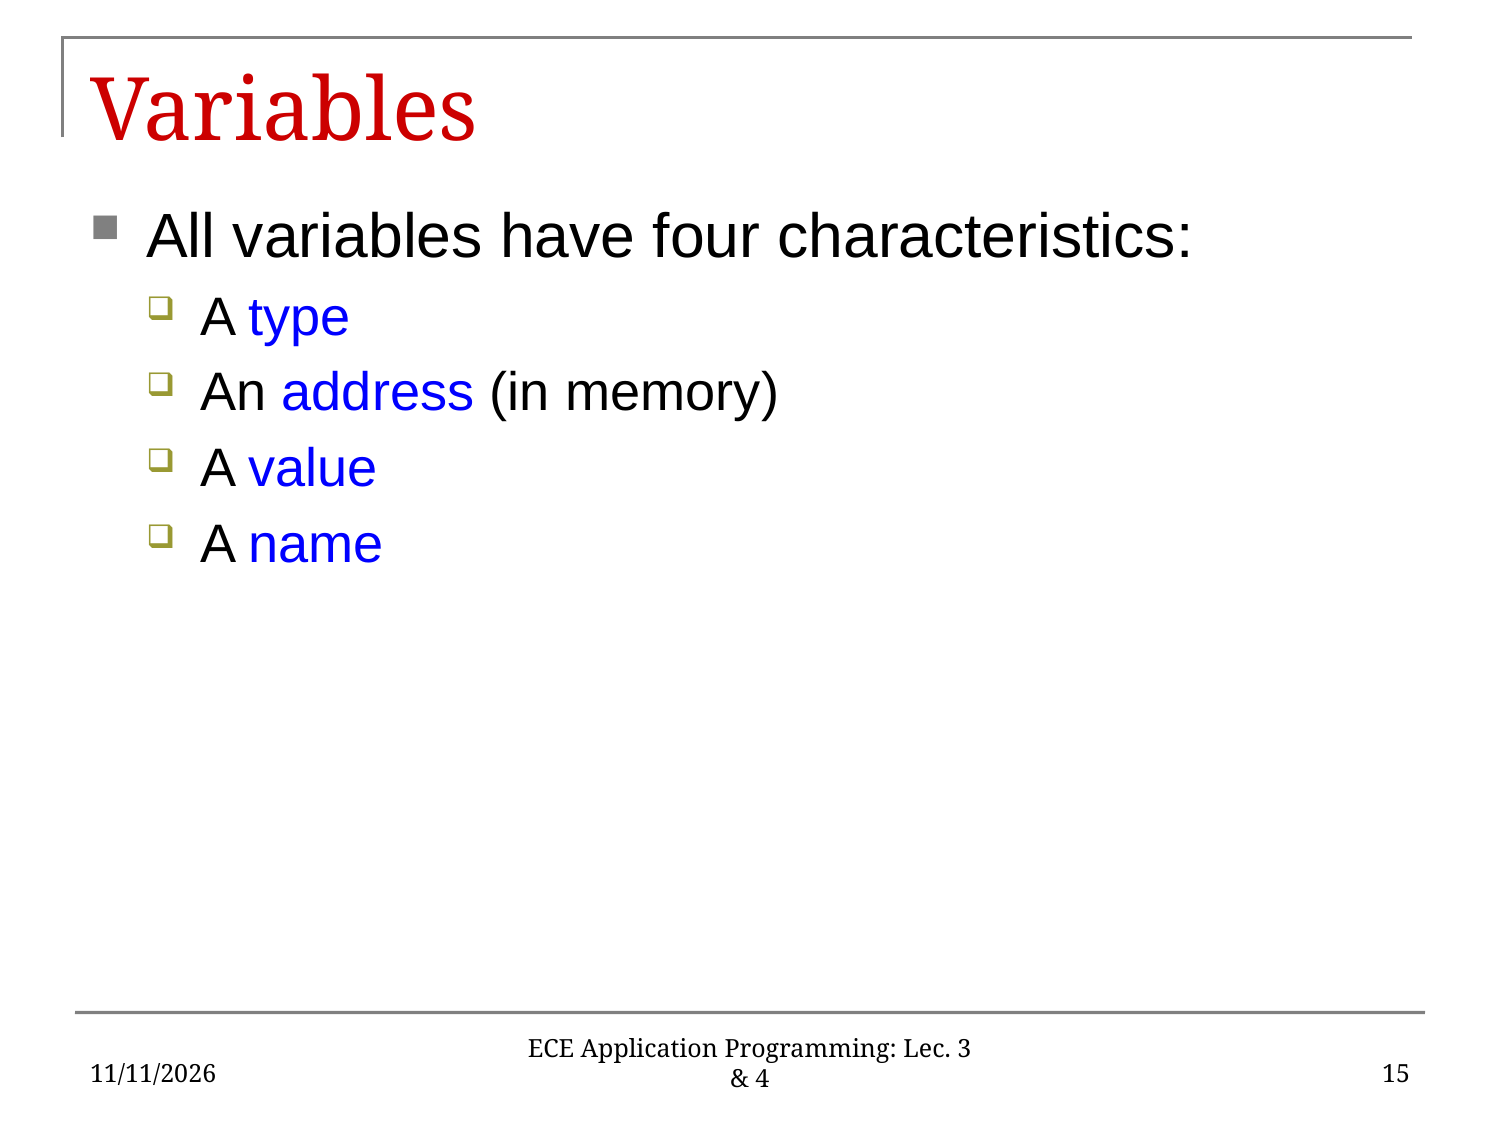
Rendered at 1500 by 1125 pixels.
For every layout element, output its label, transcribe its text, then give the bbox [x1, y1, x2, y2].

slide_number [74, 1023, 426, 1100]
list All variables have four characteristics: A type An address (in memory) A value A name [75, 187, 1425, 1006]
footer ECE Application Programming: Lec. 3 & 4 [512, 1024, 988, 1101]
title Variables [75, 45, 1425, 163]
slide_number 15 [1074, 1023, 1426, 1100]
